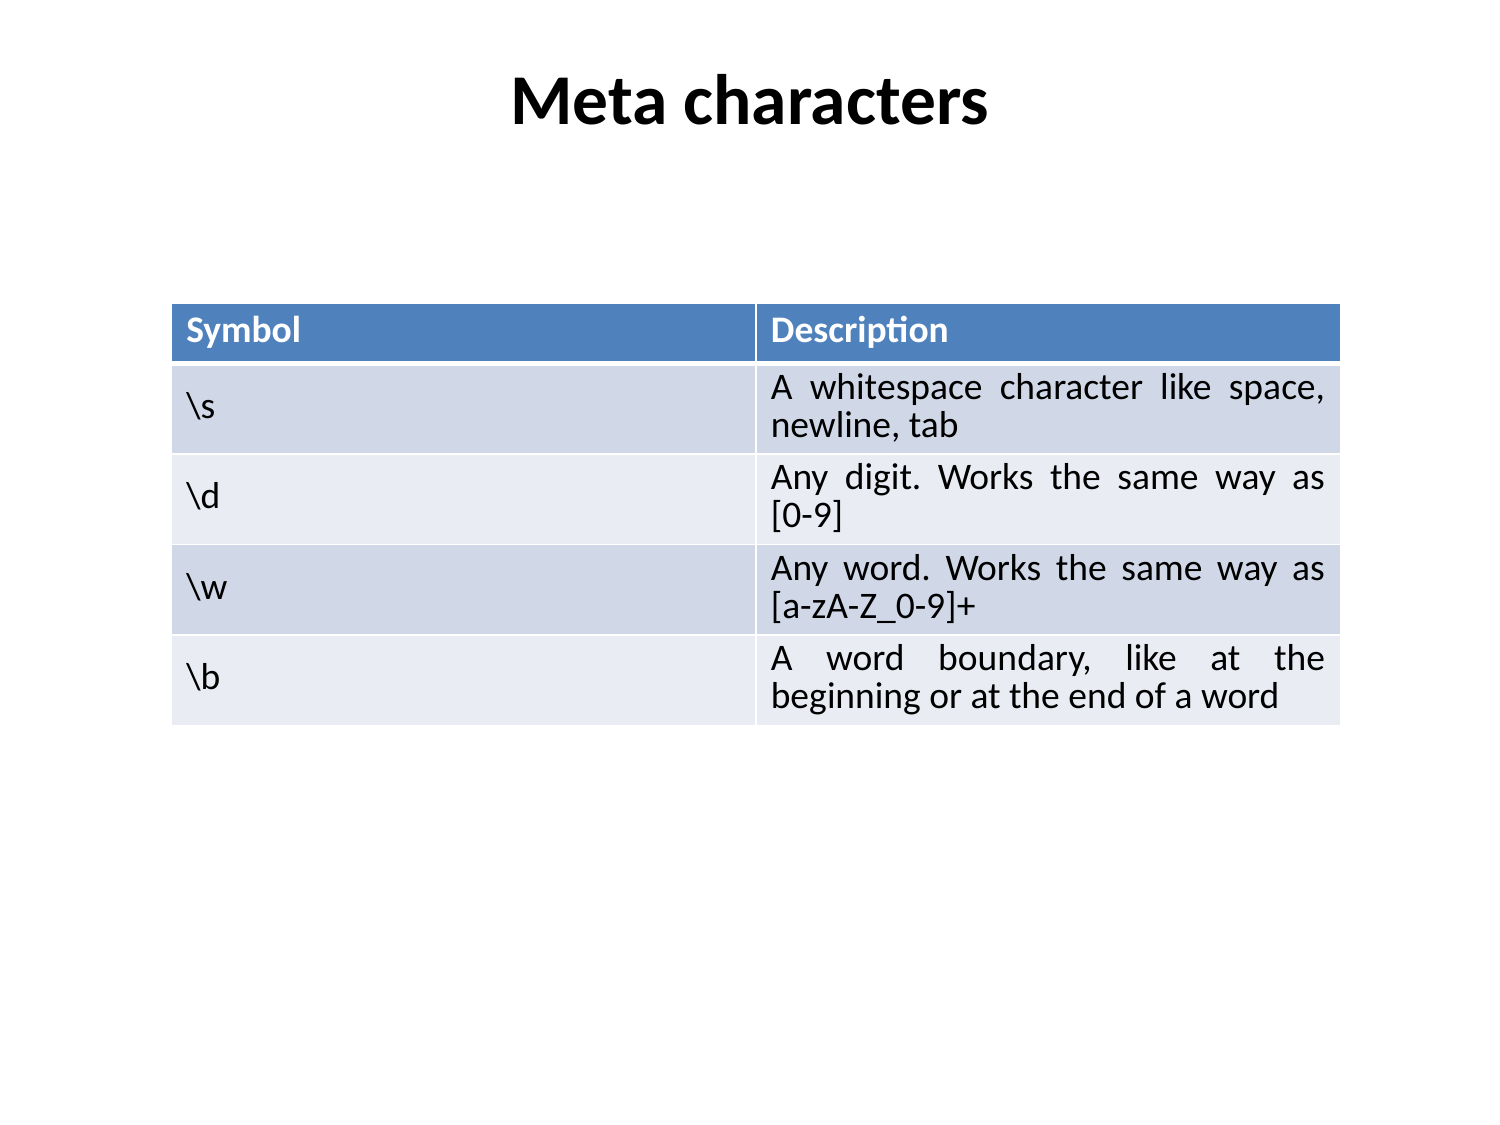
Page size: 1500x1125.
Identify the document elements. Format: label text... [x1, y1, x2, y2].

table_cell \b [172, 636, 755, 725]
table_cell A word boundary, like at the beginning or at the end of a word [757, 636, 1340, 725]
title Meta characters [75, 45, 1425, 233]
table_header Description [757, 304, 1340, 361]
table_cell A whitespace character like space, newline, tab [757, 366, 1340, 453]
table_cell \w [172, 545, 755, 634]
table_header Symbol [172, 304, 755, 361]
table_cell \d [172, 455, 755, 544]
table_cell Any digit. Works the same way as [0-9] [757, 455, 1340, 544]
table_cell Any word. Works the same way as [a-zA-Z_0-9]+ [757, 545, 1340, 634]
table_cell \s [172, 366, 755, 453]
